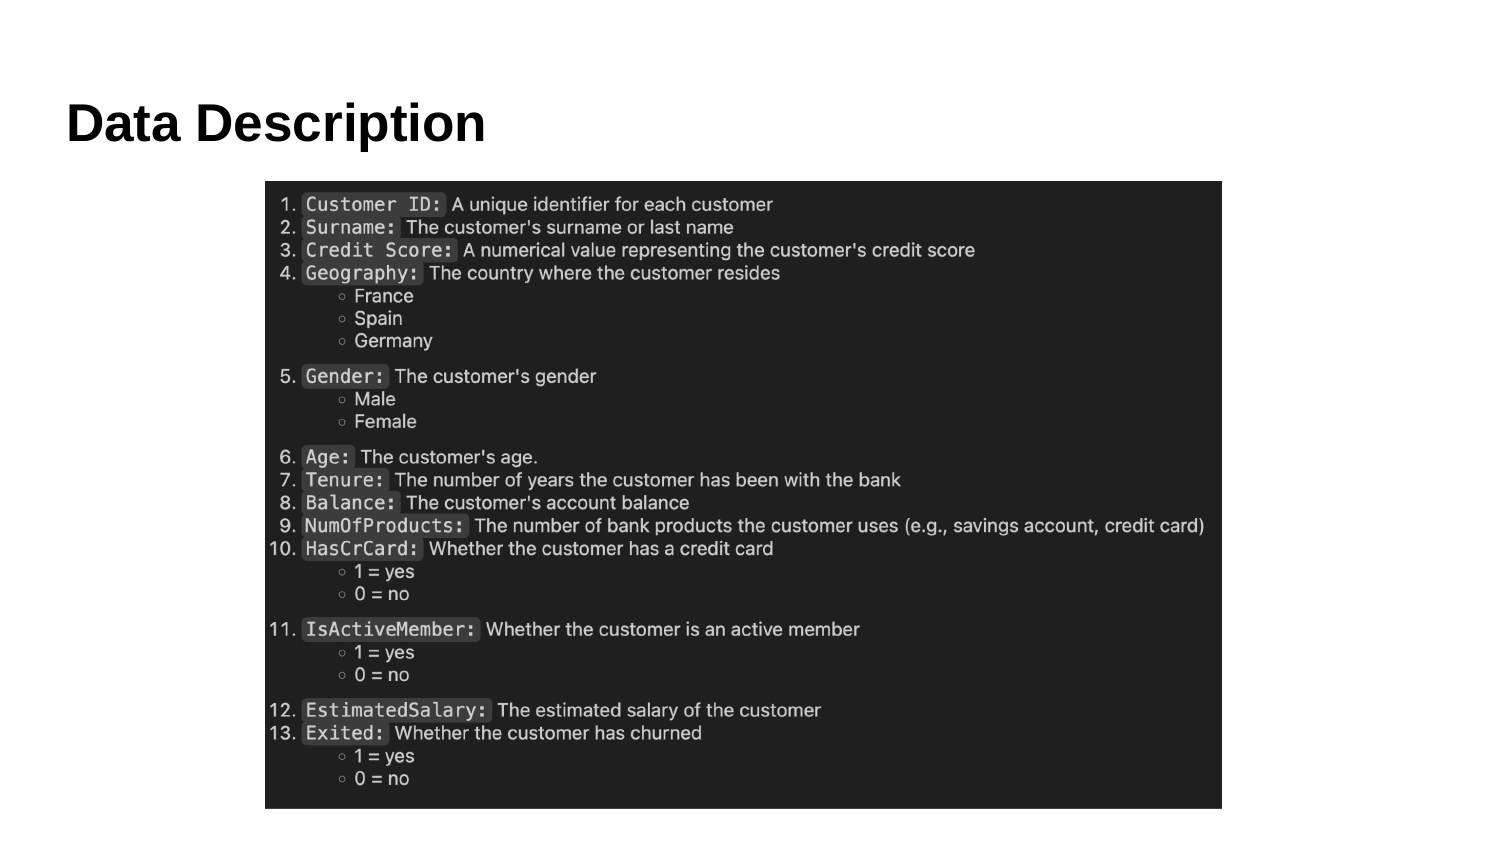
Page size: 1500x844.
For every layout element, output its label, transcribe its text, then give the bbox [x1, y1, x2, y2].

picture [265, 181, 1222, 809]
title Data Description [51, 72, 1449, 167]
